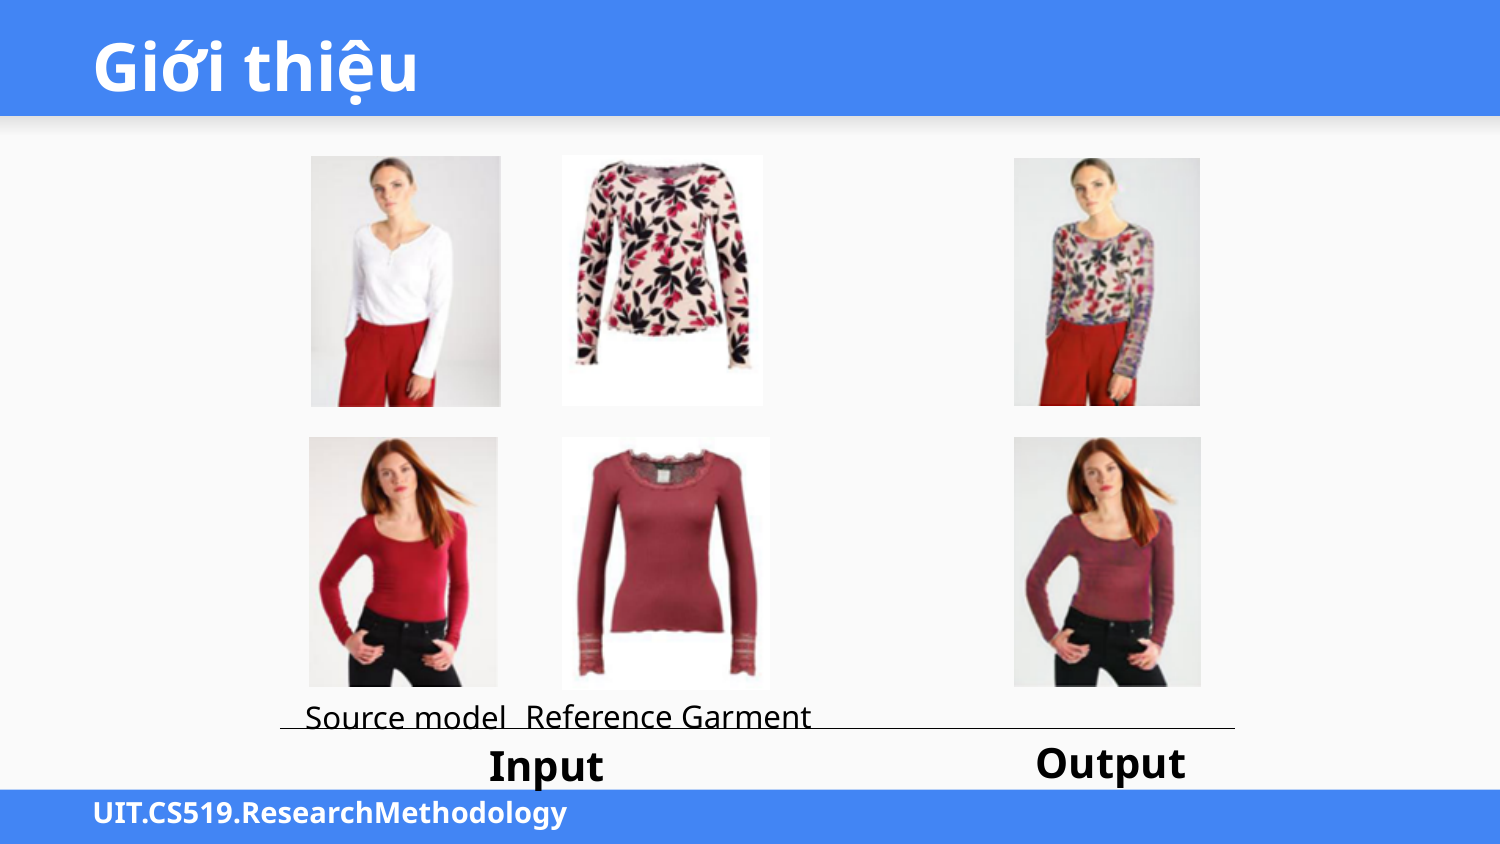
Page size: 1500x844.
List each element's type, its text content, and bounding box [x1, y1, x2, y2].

picture [1014, 437, 1202, 687]
text_box Source model [234, 684, 497, 731]
picture [562, 437, 770, 690]
picture [311, 156, 501, 408]
text_box Reference Garment [497, 682, 841, 728]
picture [562, 155, 764, 406]
text_box Output [939, 725, 1283, 773]
title Giới thiệu [77, 9, 1427, 120]
text_box Input [375, 738, 719, 776]
picture [1014, 158, 1200, 406]
picture [309, 437, 498, 687]
